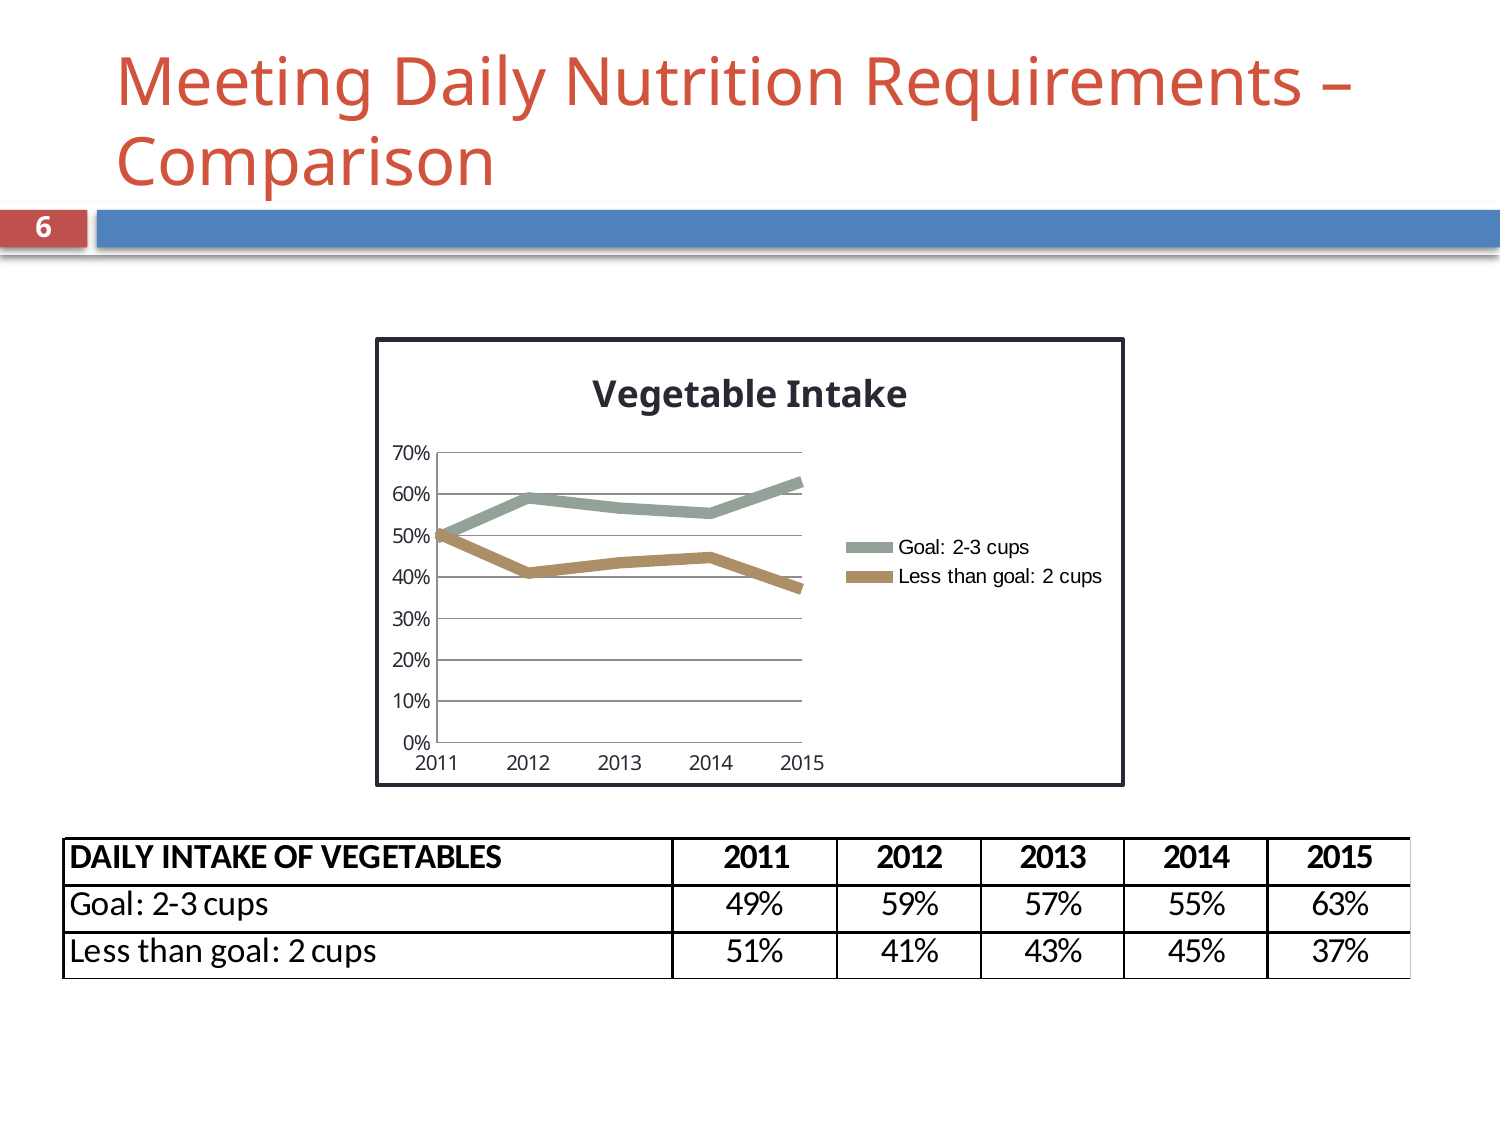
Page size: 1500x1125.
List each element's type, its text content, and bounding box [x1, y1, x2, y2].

chart [374, 337, 1126, 788]
picture [62, 837, 1413, 982]
text_box Meeting Daily Nutrition Requirements – Comparison [100, 37, 1438, 200]
text_box <number> [0, 208, 88, 249]
